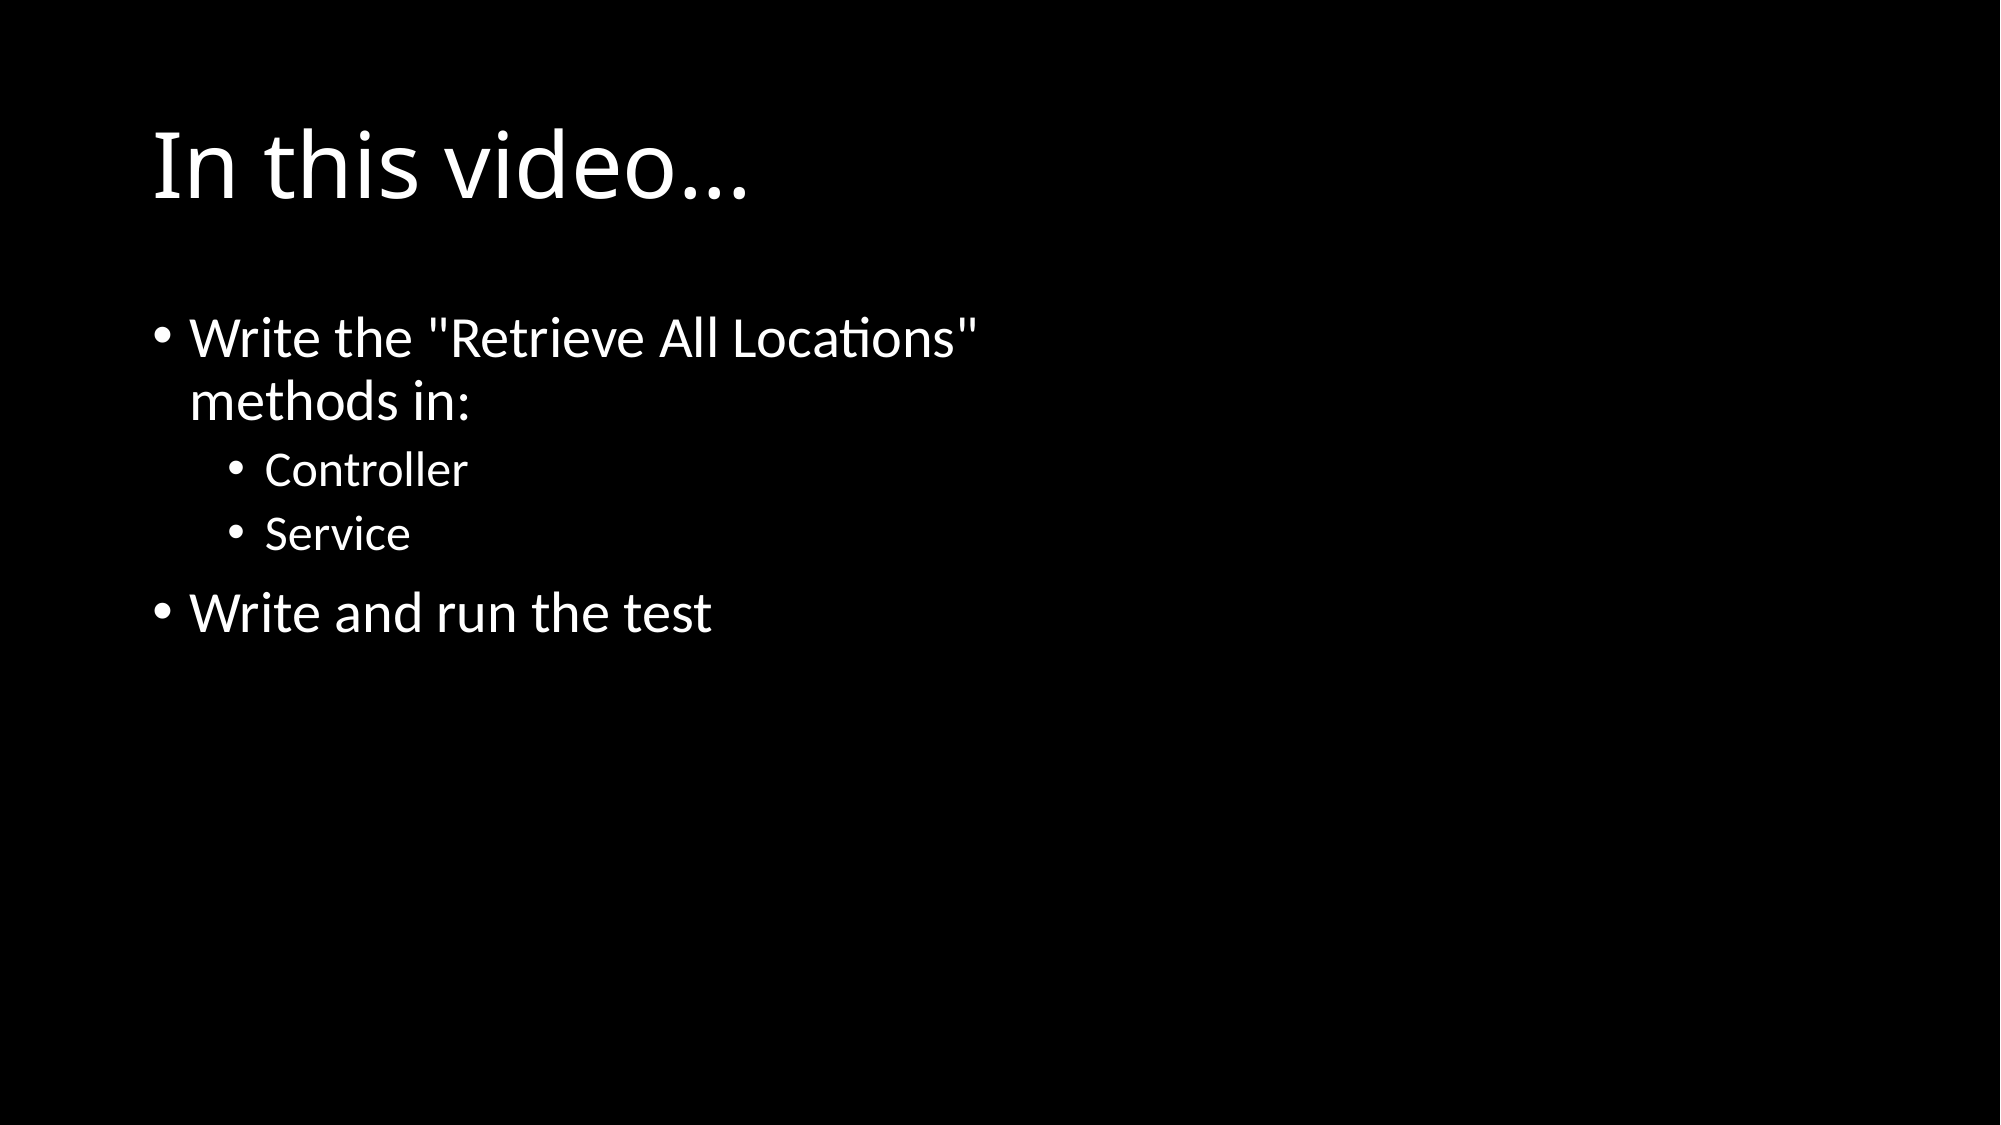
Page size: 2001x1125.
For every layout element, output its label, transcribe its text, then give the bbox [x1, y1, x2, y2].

list Write the "Retrieve All Locations" methods in: Controller Service Write and run the test [137, 299, 1169, 1014]
title In this video... [137, 59, 1863, 278]
